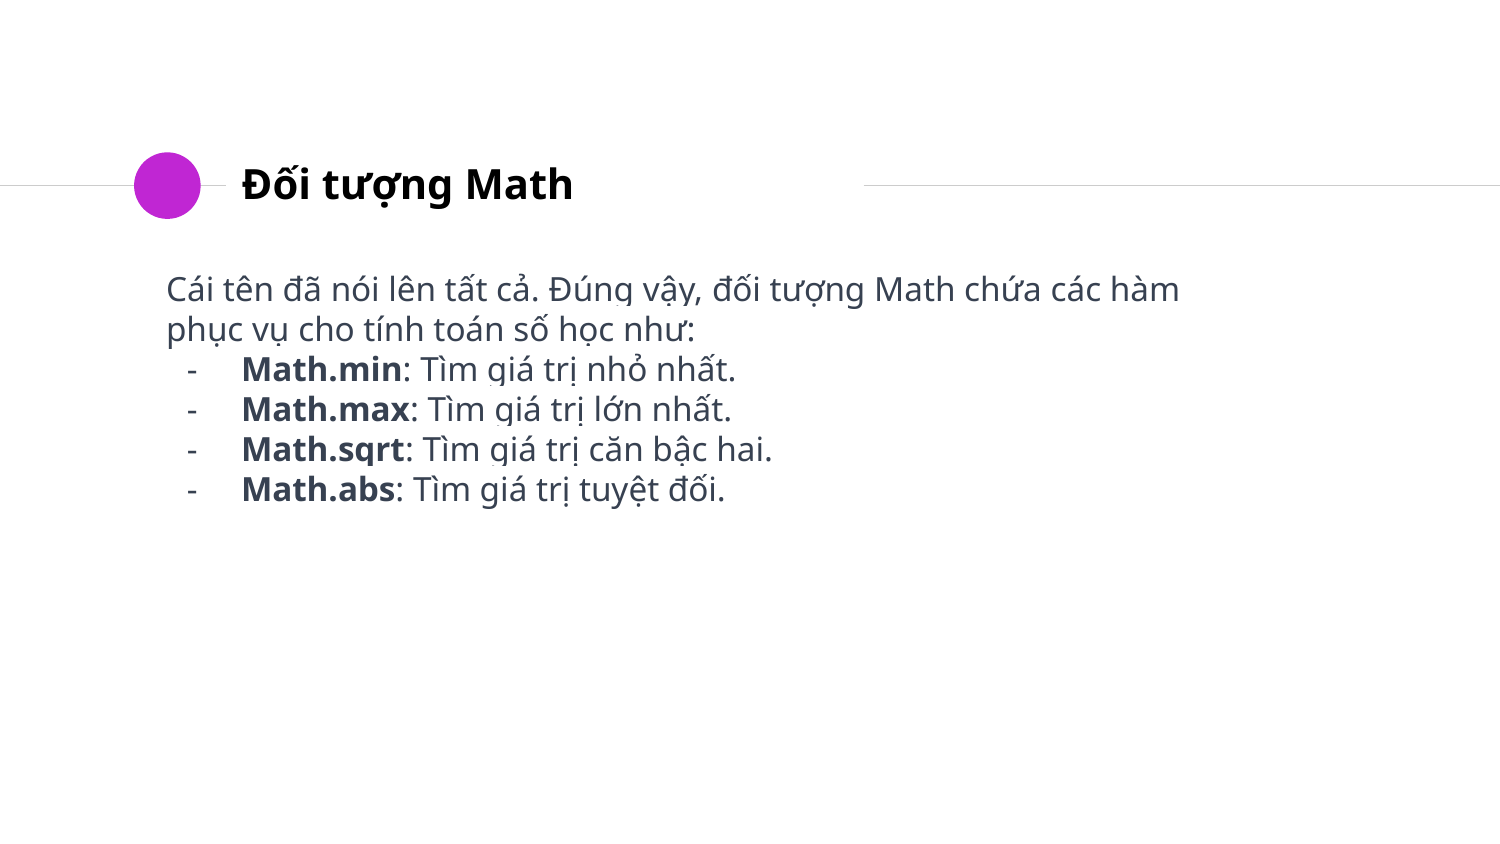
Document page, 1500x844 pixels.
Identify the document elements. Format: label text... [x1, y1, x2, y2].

title Đối tượng Math [226, 146, 949, 219]
list Cái tên đã nói lên tất cả. Đúng vậy, đối tượng Math chứa các hàm phục vụ cho tính toán số học như: Math.min: Tìm giá trị nhỏ nhất. Math.max: Tìm giá trị lớn nhất. Math.sqrt: Tìm giá trị căn bậc hai. Math.abs: Tìm giá trị tuyệt đối. [150, 253, 1239, 714]
